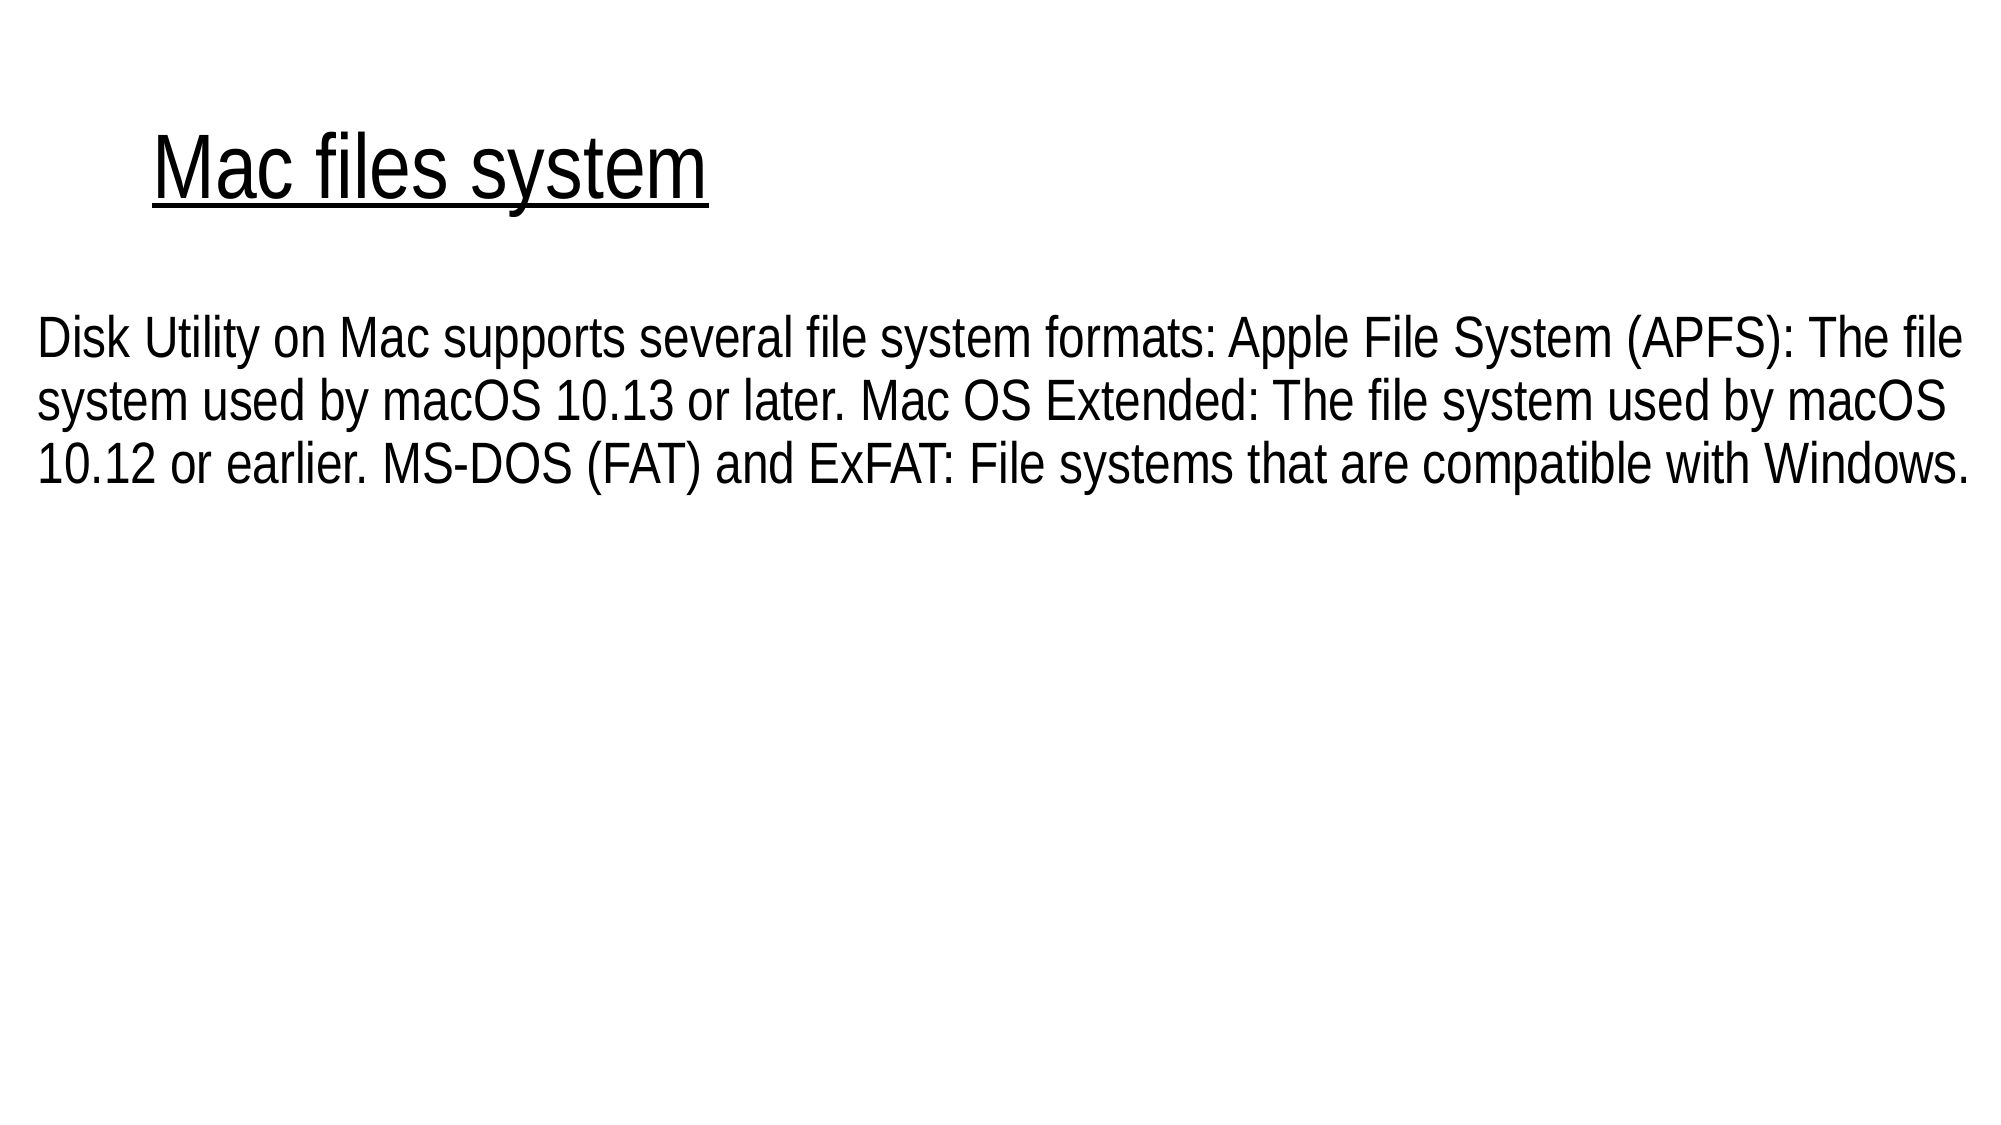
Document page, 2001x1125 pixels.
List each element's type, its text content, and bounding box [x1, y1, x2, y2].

title Mac files system [137, 59, 1863, 278]
list Disk Utility on Mac supports several file system formats: Apple File System (APFS): The file system used by macOS 10.13 or later. Mac OS Extended: The file system used by macOS 10.12 or earlier. MS-DOS (FAT) and ExFAT: File systems that are compatible with Windows. [22, 299, 2000, 1125]
